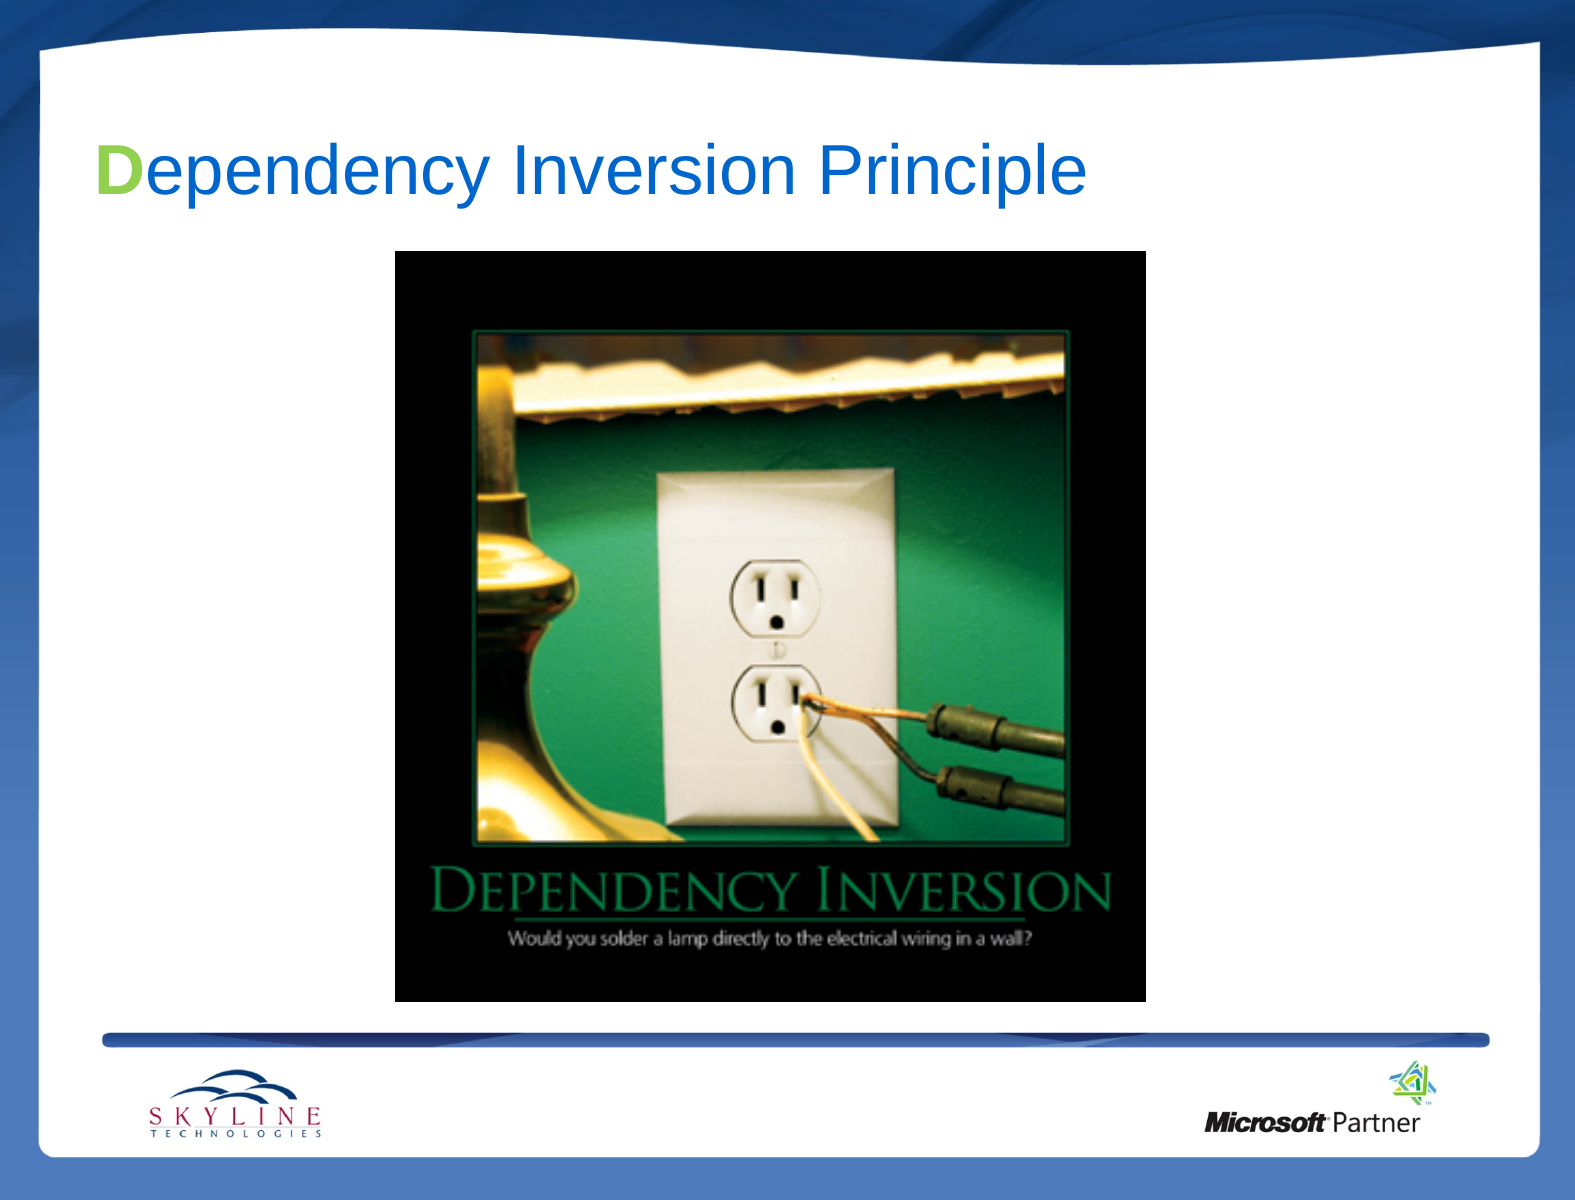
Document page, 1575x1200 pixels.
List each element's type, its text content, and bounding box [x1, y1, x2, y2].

title Dependency Inversion Principle [78, 97, 1517, 236]
picture [0, 0, 1575, 1200]
